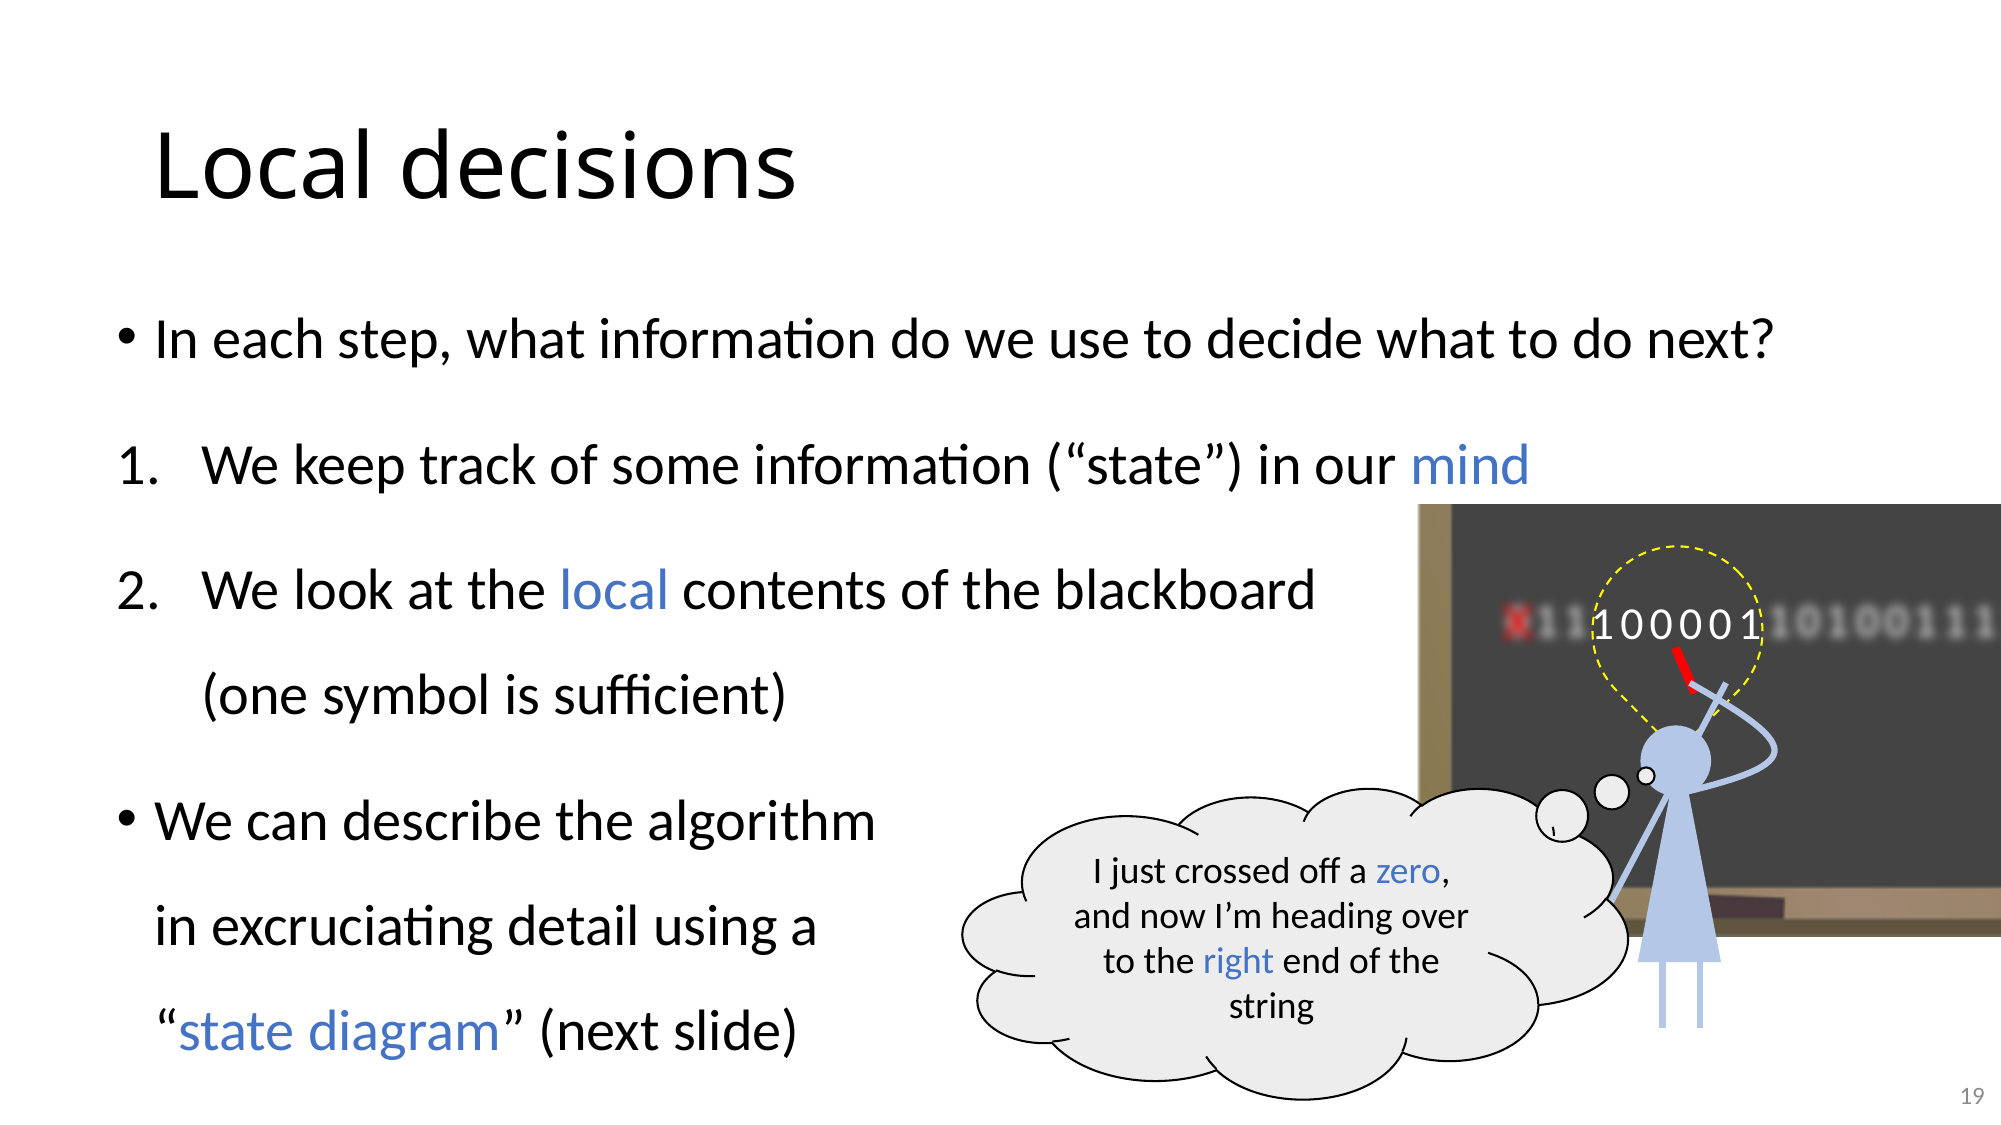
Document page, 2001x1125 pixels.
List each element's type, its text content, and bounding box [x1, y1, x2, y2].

list In each step, what information do we use to decide what to do next? We keep track of some information (“state”) in our mind We look at the local contents of the blackboard (one symbol is sufficient) We can describe the algorithm in excruciating detail using a “state diagram” (next slide) [101, 258, 1827, 1099]
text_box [1414, 504, 2000, 937]
picture [1486, 504, 2001, 937]
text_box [1611, 645, 1775, 1028]
slide_number 19 [1550, 1064, 2000, 1125]
text_box I just crossed off a zero, and now I’m heading over to the right end of the string [961, 787, 1611, 1101]
title Local decisions [137, 59, 1863, 278]
